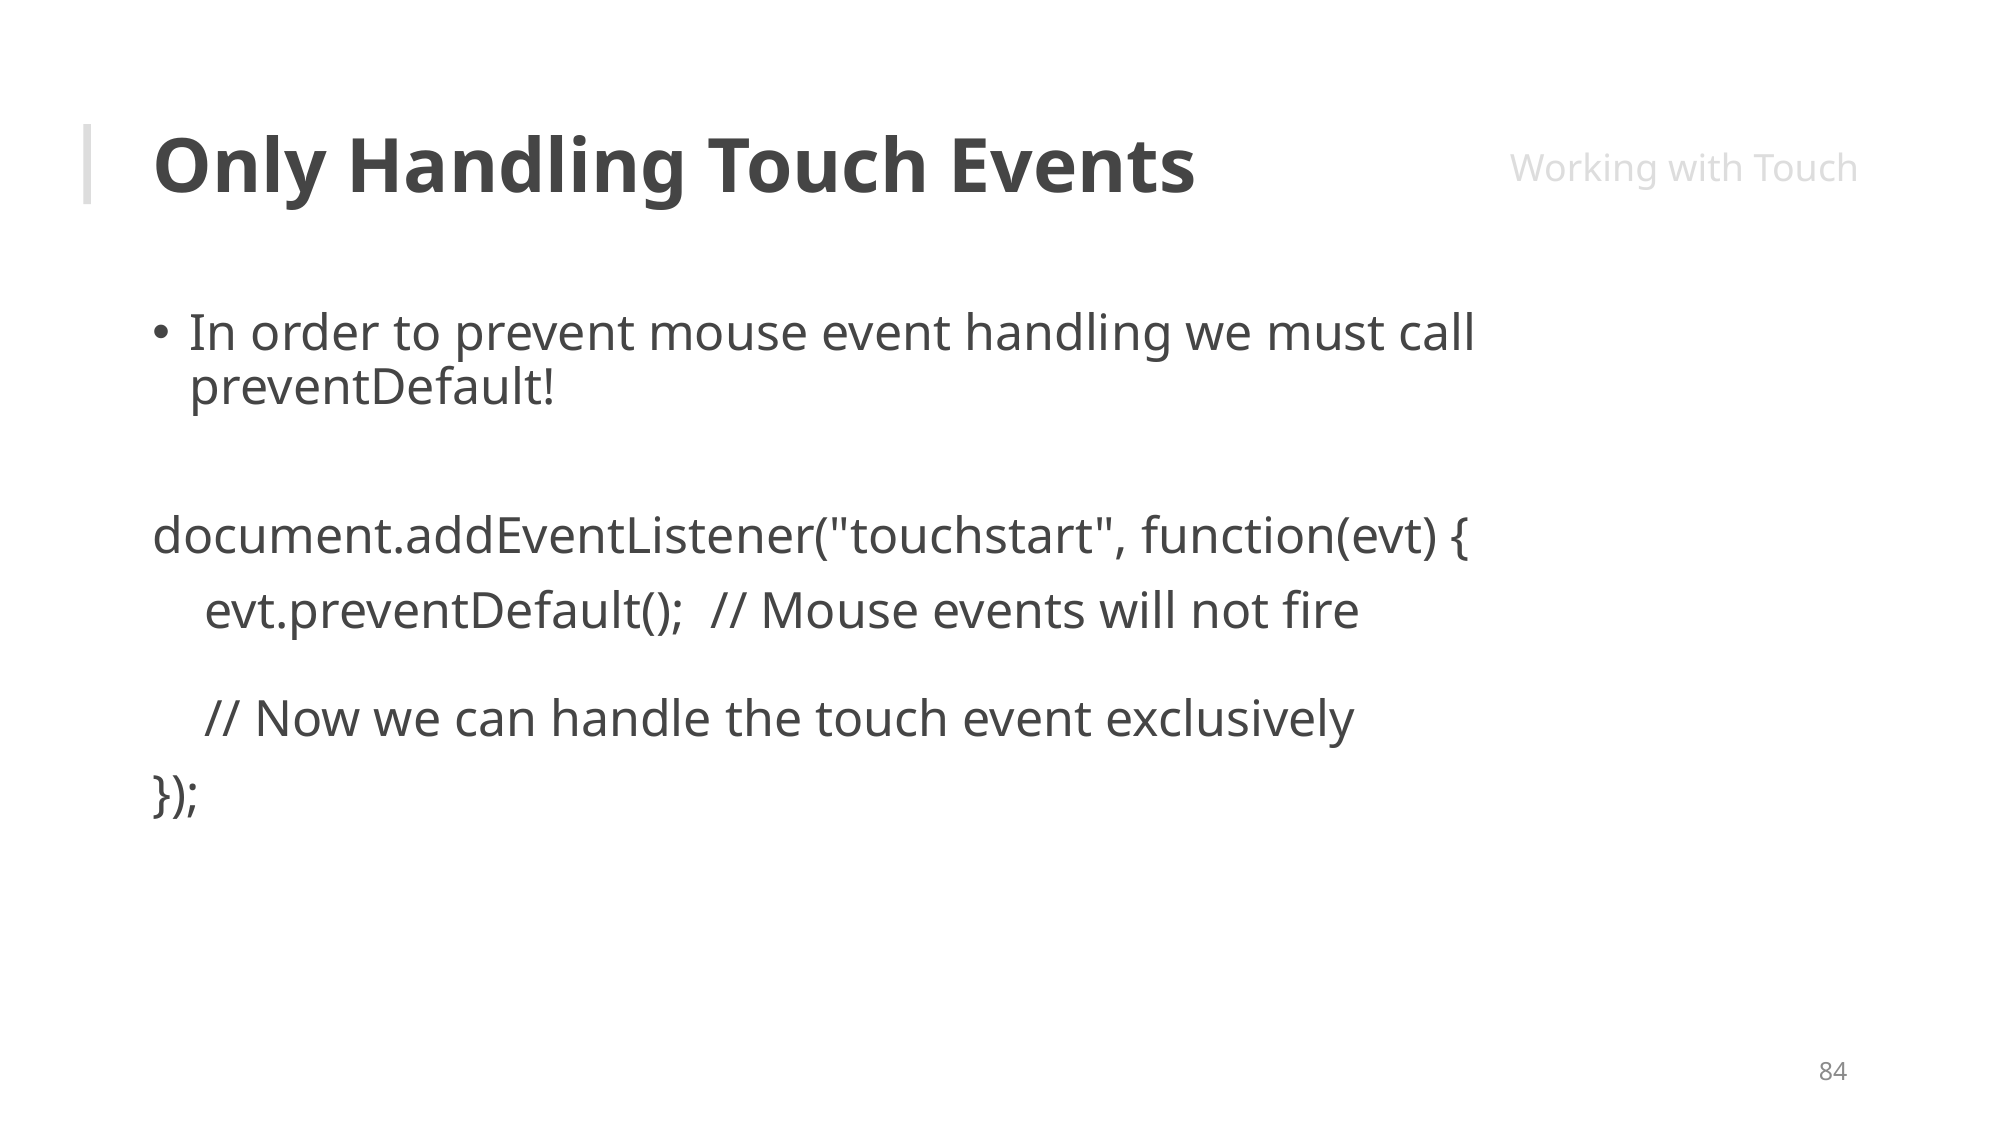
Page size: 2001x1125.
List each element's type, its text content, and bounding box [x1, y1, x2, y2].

list In order to prevent mouse event handling we must call preventDefault! document.addEventListener("touchstart", function(evt) { evt.preventDefault(); // Mouse events will not fire // Now we can handle the touch event exclusively }); [137, 299, 1863, 1014]
text_box Working with Touch [1490, 136, 1875, 197]
title Only Handling Touch Events [137, 59, 1863, 278]
slide_number 84 [1412, 1042, 1863, 1103]
